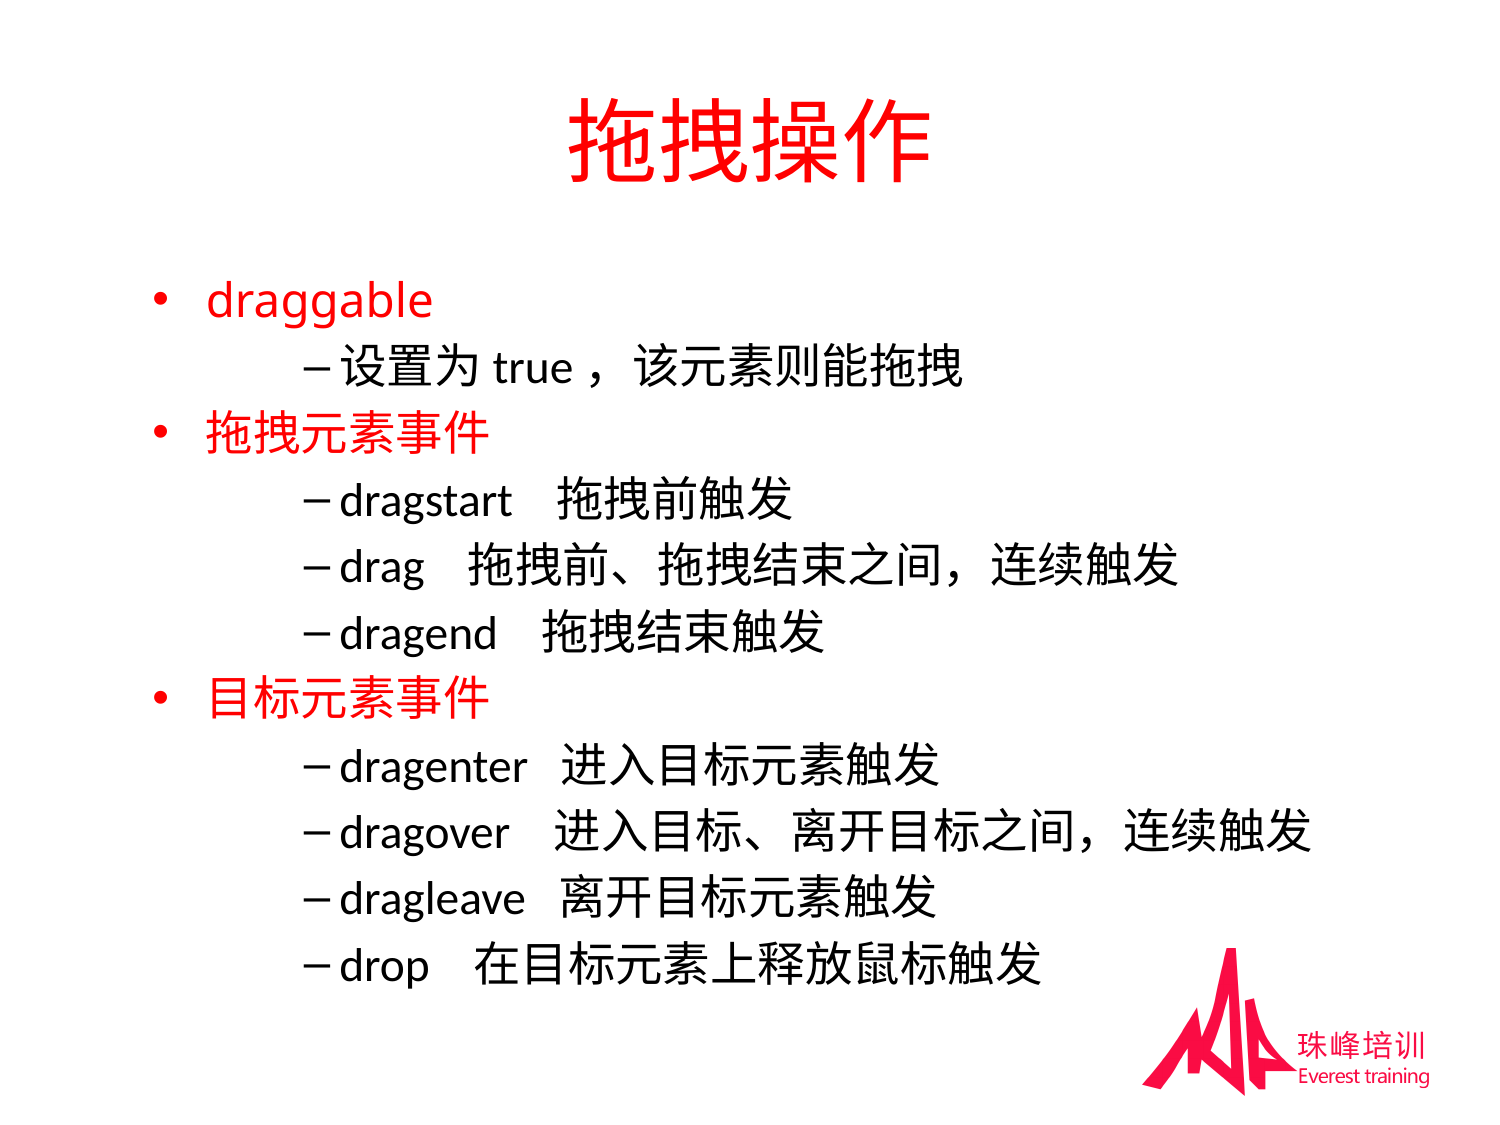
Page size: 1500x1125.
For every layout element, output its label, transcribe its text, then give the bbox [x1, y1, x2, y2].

title 拖拽操作 [75, 45, 1425, 233]
picture [1142, 948, 1429, 1097]
list draggable 设置为true，该元素则能拖拽 拖拽元素事件 dragstart 拖拽前触发 drag 拖拽前、拖拽结束之间，连续触发 dragend 拖拽结束触发 目标元素事件 dragenter 进入目标元素触发 dragover 进入目标、离开目标之间，连续触发 dragleave 离开目标元素触发 drop 在目标元素上释放鼠标触发 [75, 262, 1425, 1005]
